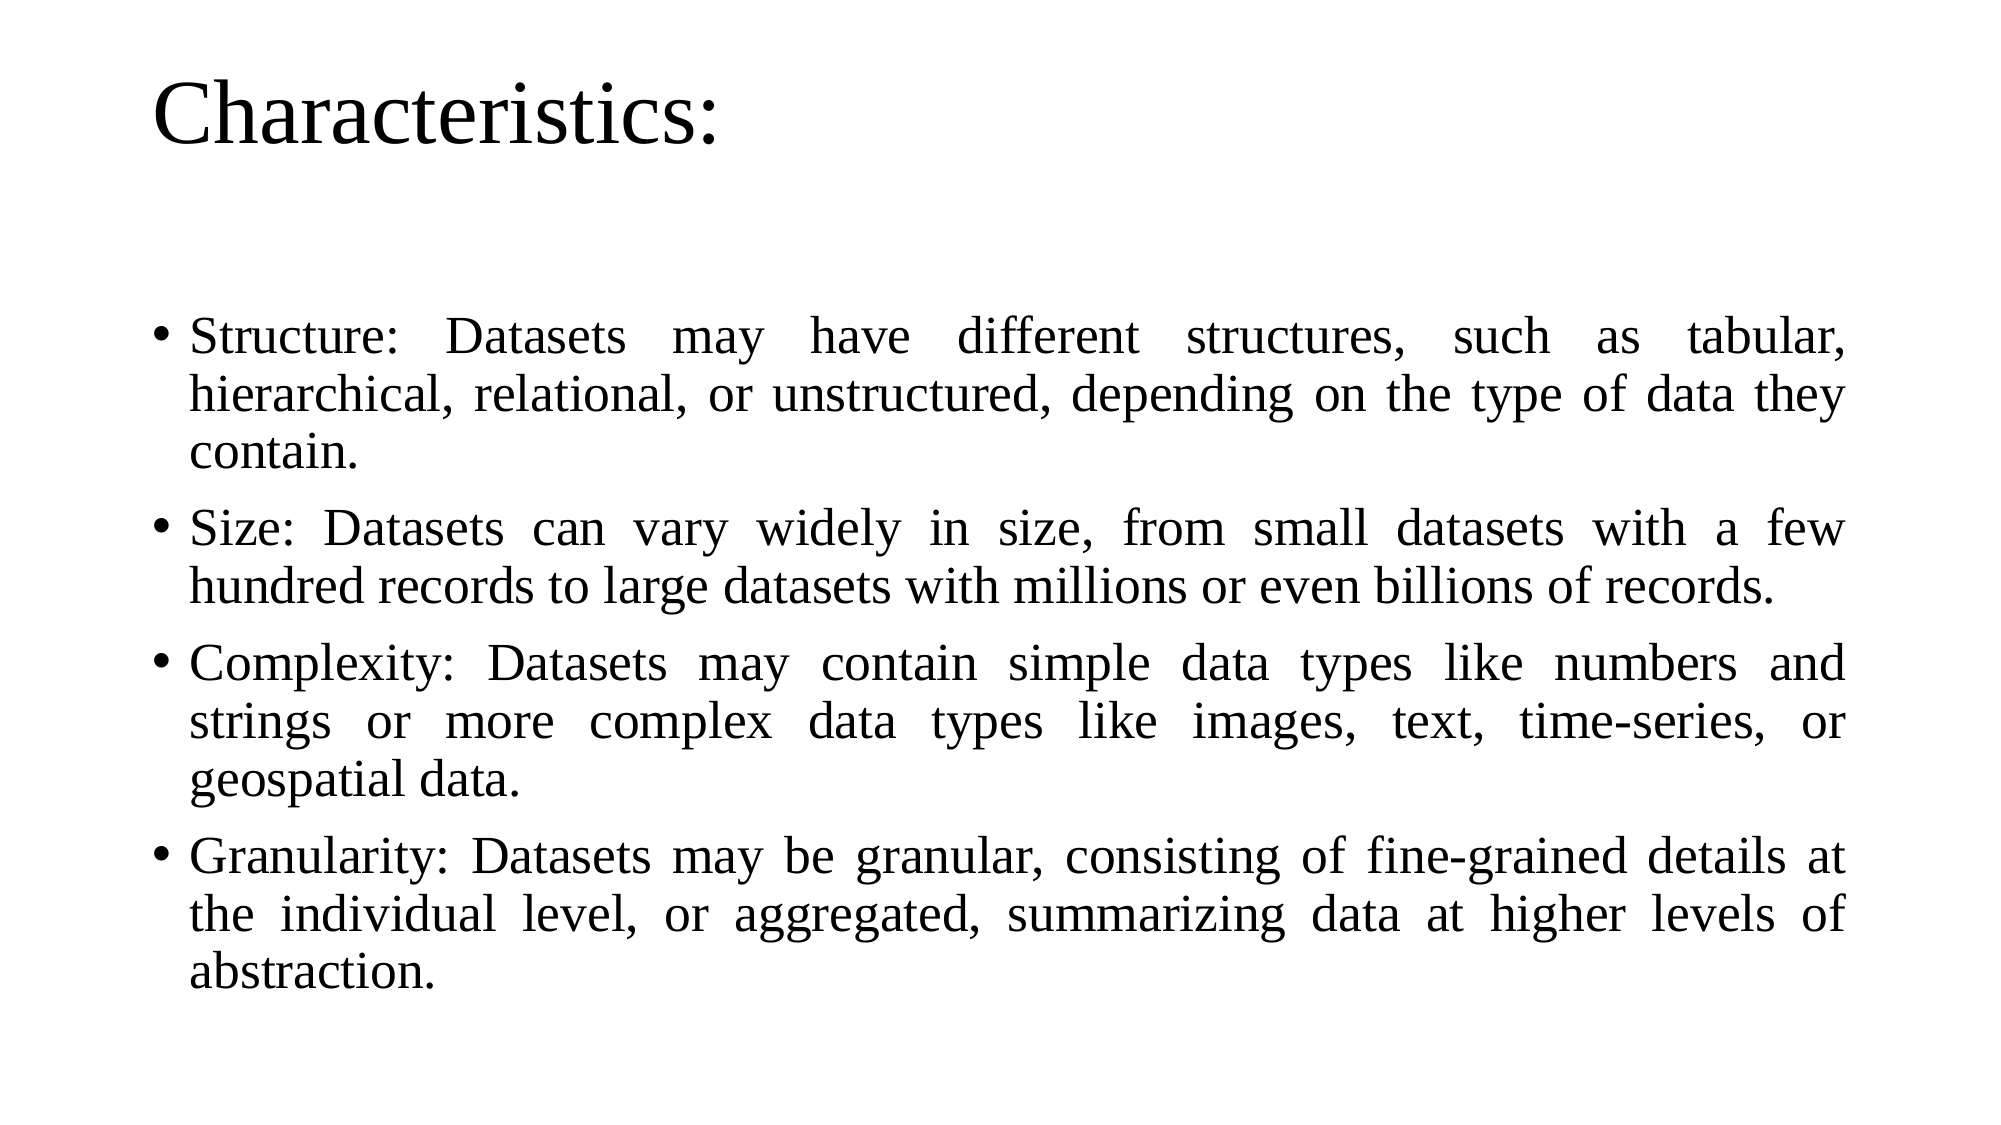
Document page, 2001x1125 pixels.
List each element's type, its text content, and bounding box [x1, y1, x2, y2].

title Characteristics: [137, 59, 1863, 278]
list Structure: Datasets may have different structures, such as tabular, hierarchical, relational, or unstructured, depending on the type of data they contain. Size: Datasets can vary widely in size, from small datasets with a few hundred records to large datasets with millions or even billions of records. Complexity: Datasets may contain simple data types like numbers and strings or more complex data types like images, text, time-series, or geospatial data. Granularity: Datasets may be granular, consisting of fine-grained details at the individual level, or aggregated, summarizing data at higher levels of abstraction. [137, 299, 1863, 1014]
